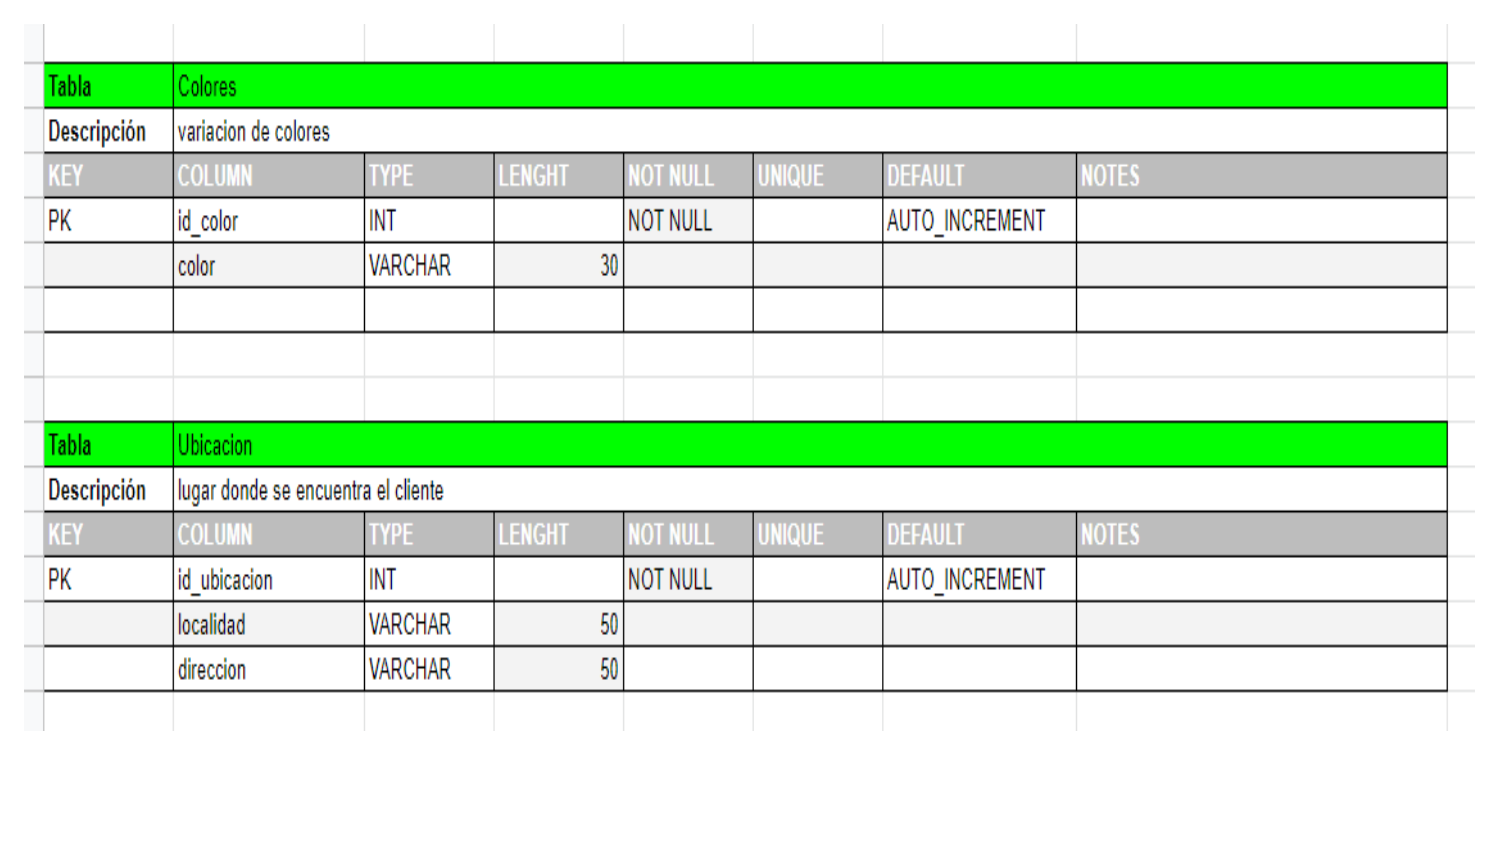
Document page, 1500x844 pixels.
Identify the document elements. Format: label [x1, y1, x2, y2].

picture [24, 24, 1476, 731]
